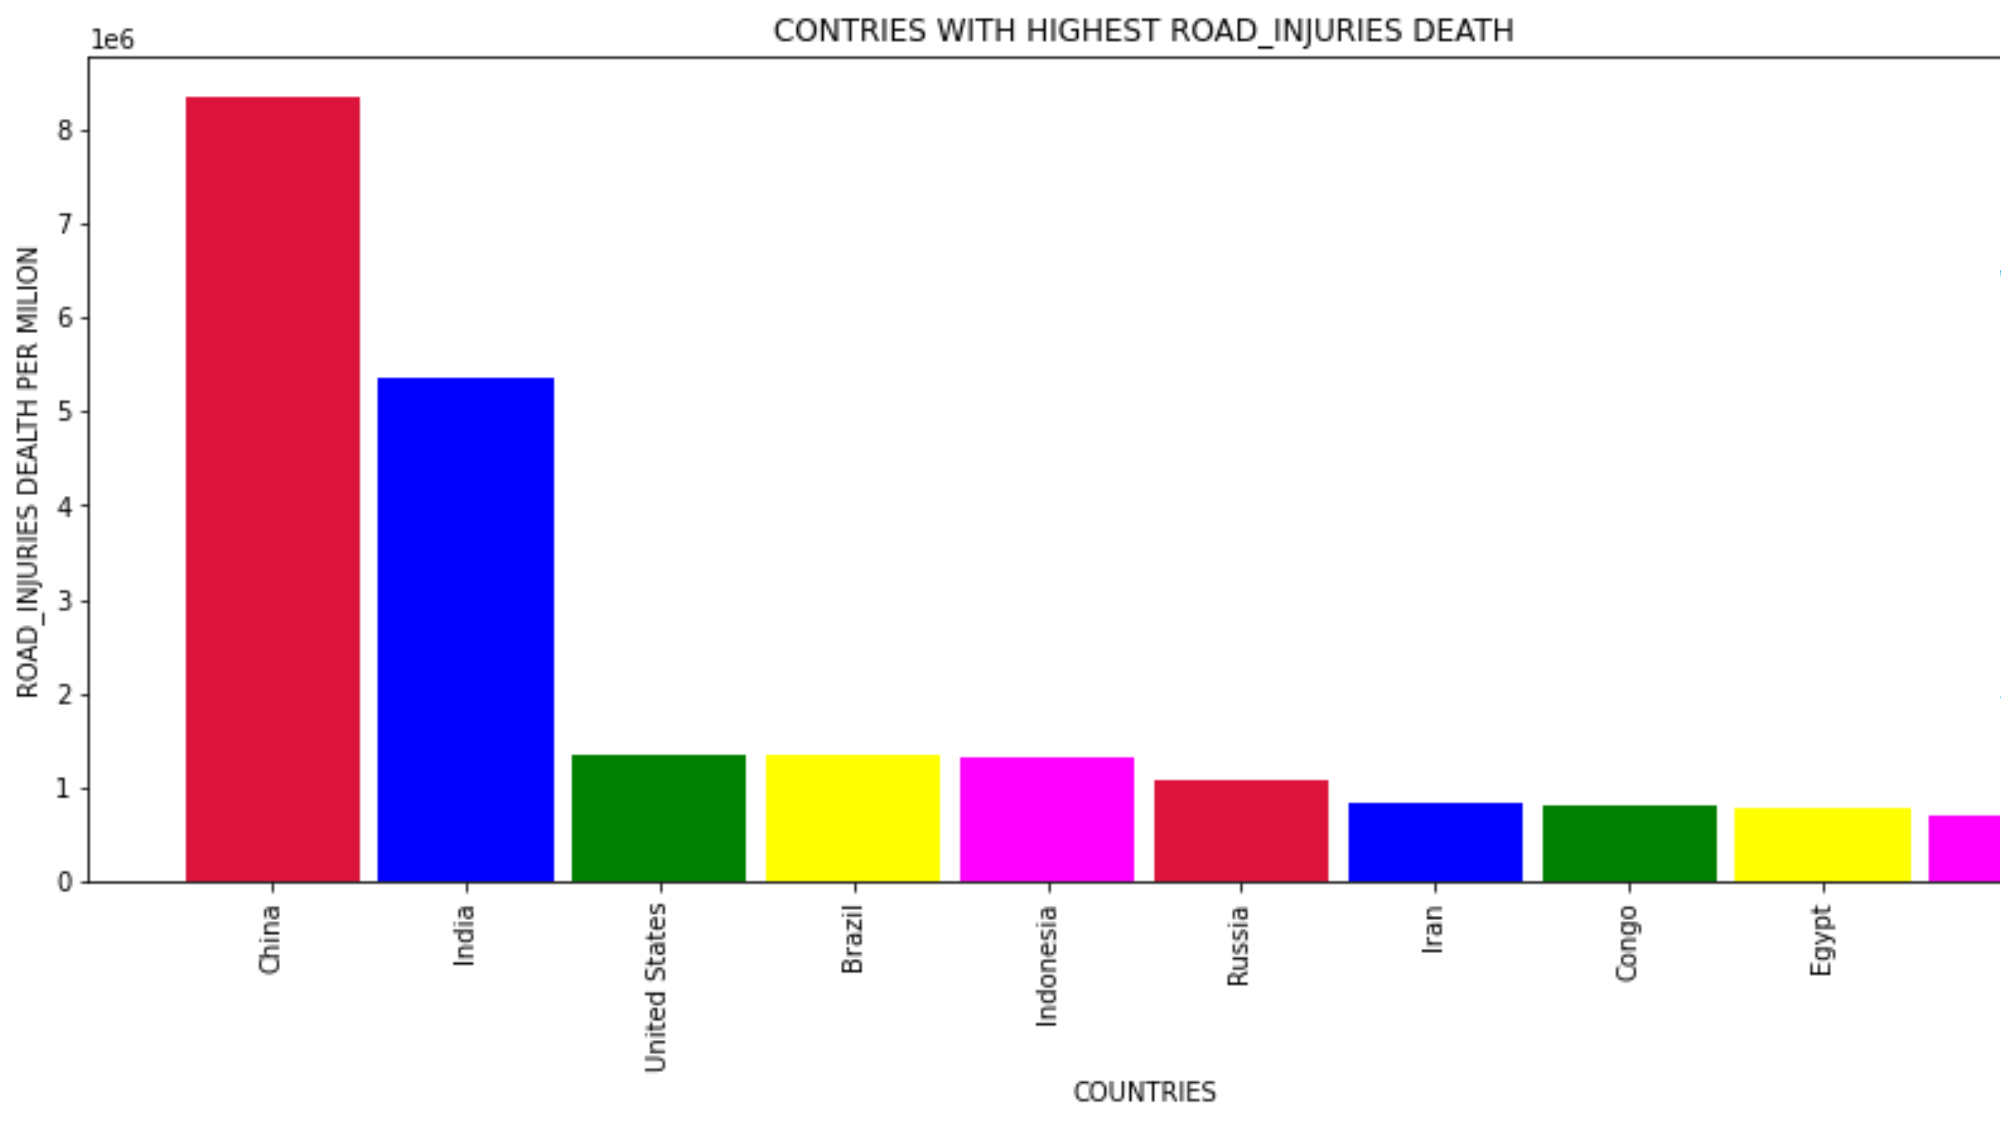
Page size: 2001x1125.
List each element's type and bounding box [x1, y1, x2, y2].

list [0, 0, 2000, 1125]
